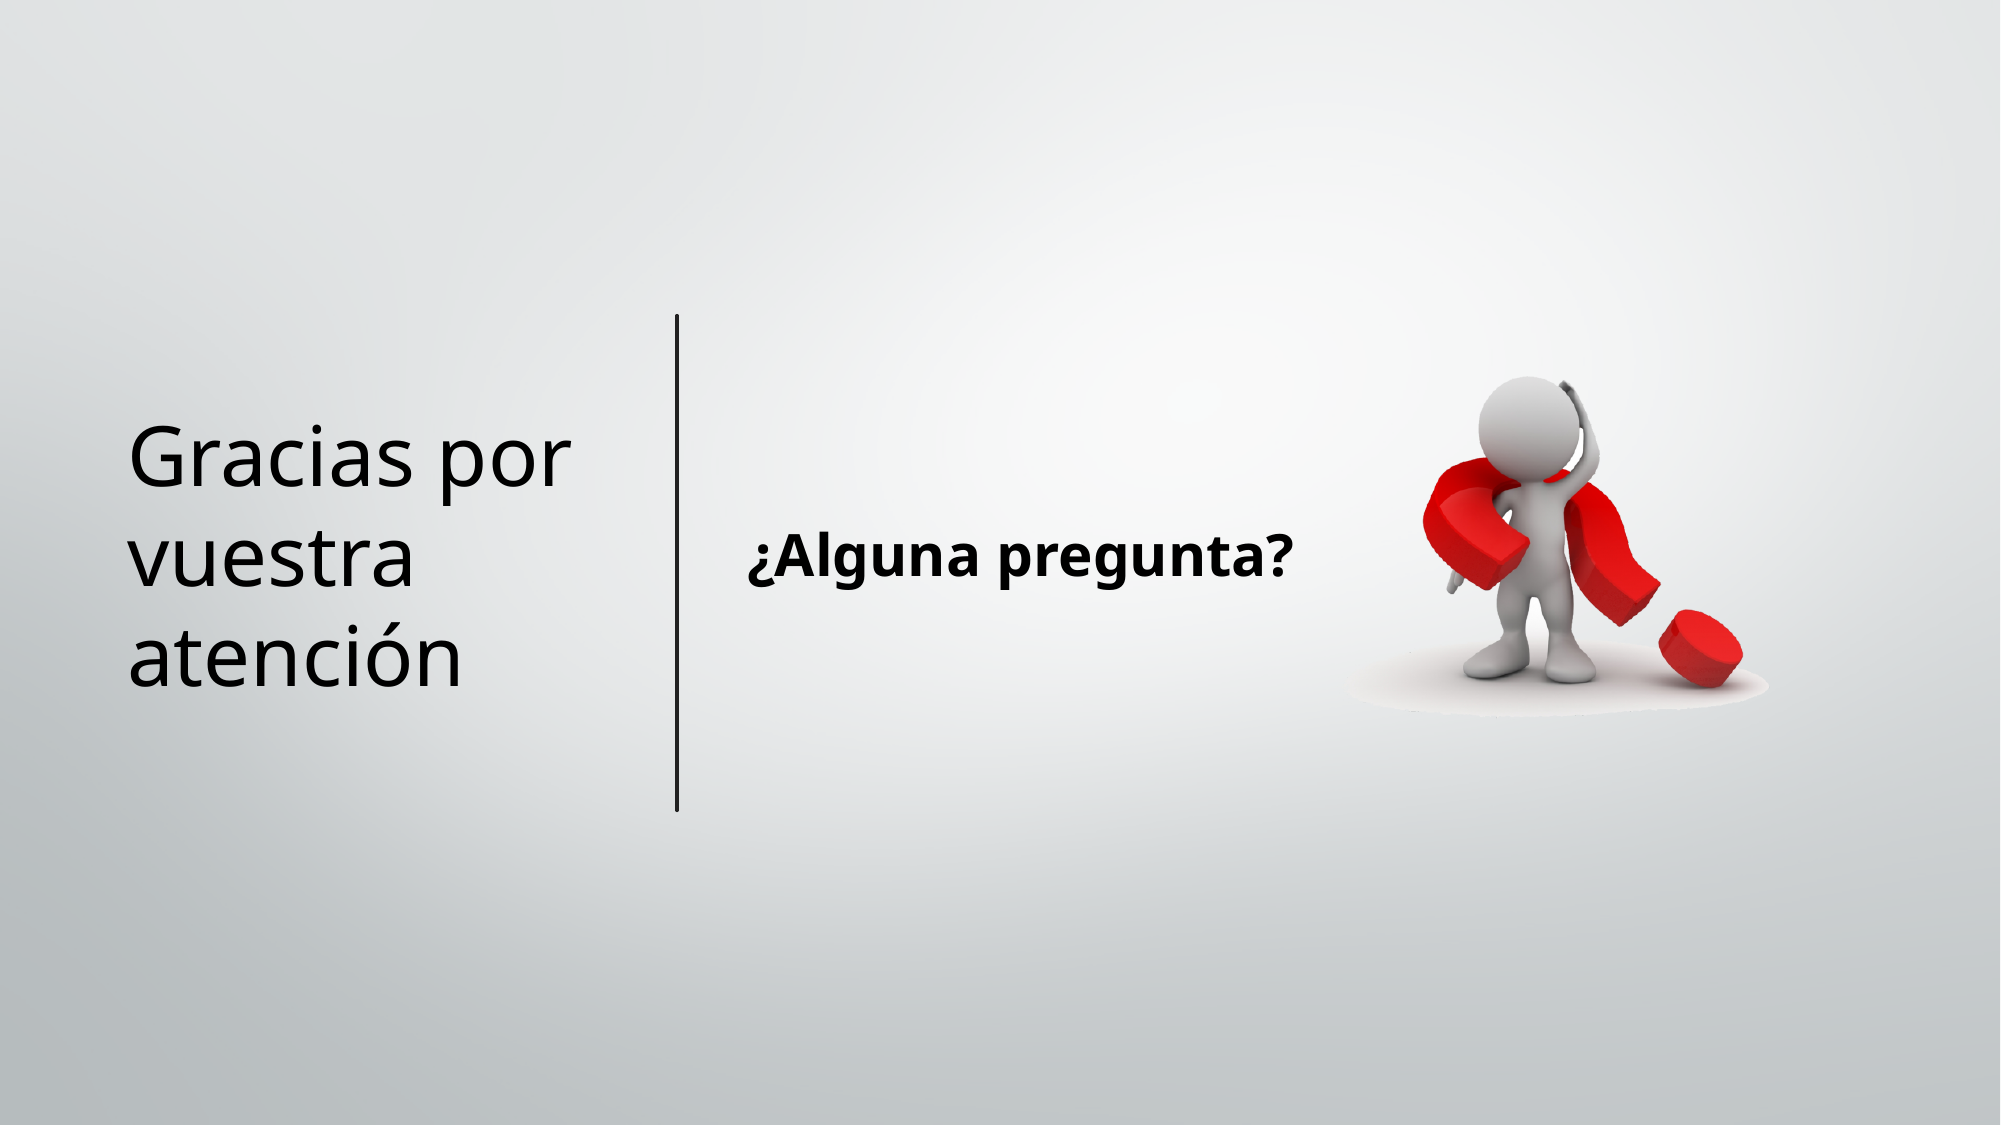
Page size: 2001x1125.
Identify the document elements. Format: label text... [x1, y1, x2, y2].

title Gracias por vuestra atención [112, 125, 633, 981]
list ¿Alguna pregunta? [716, 125, 1880, 981]
text_box [0, 0, 2000, 1125]
picture [1335, 341, 1786, 757]
